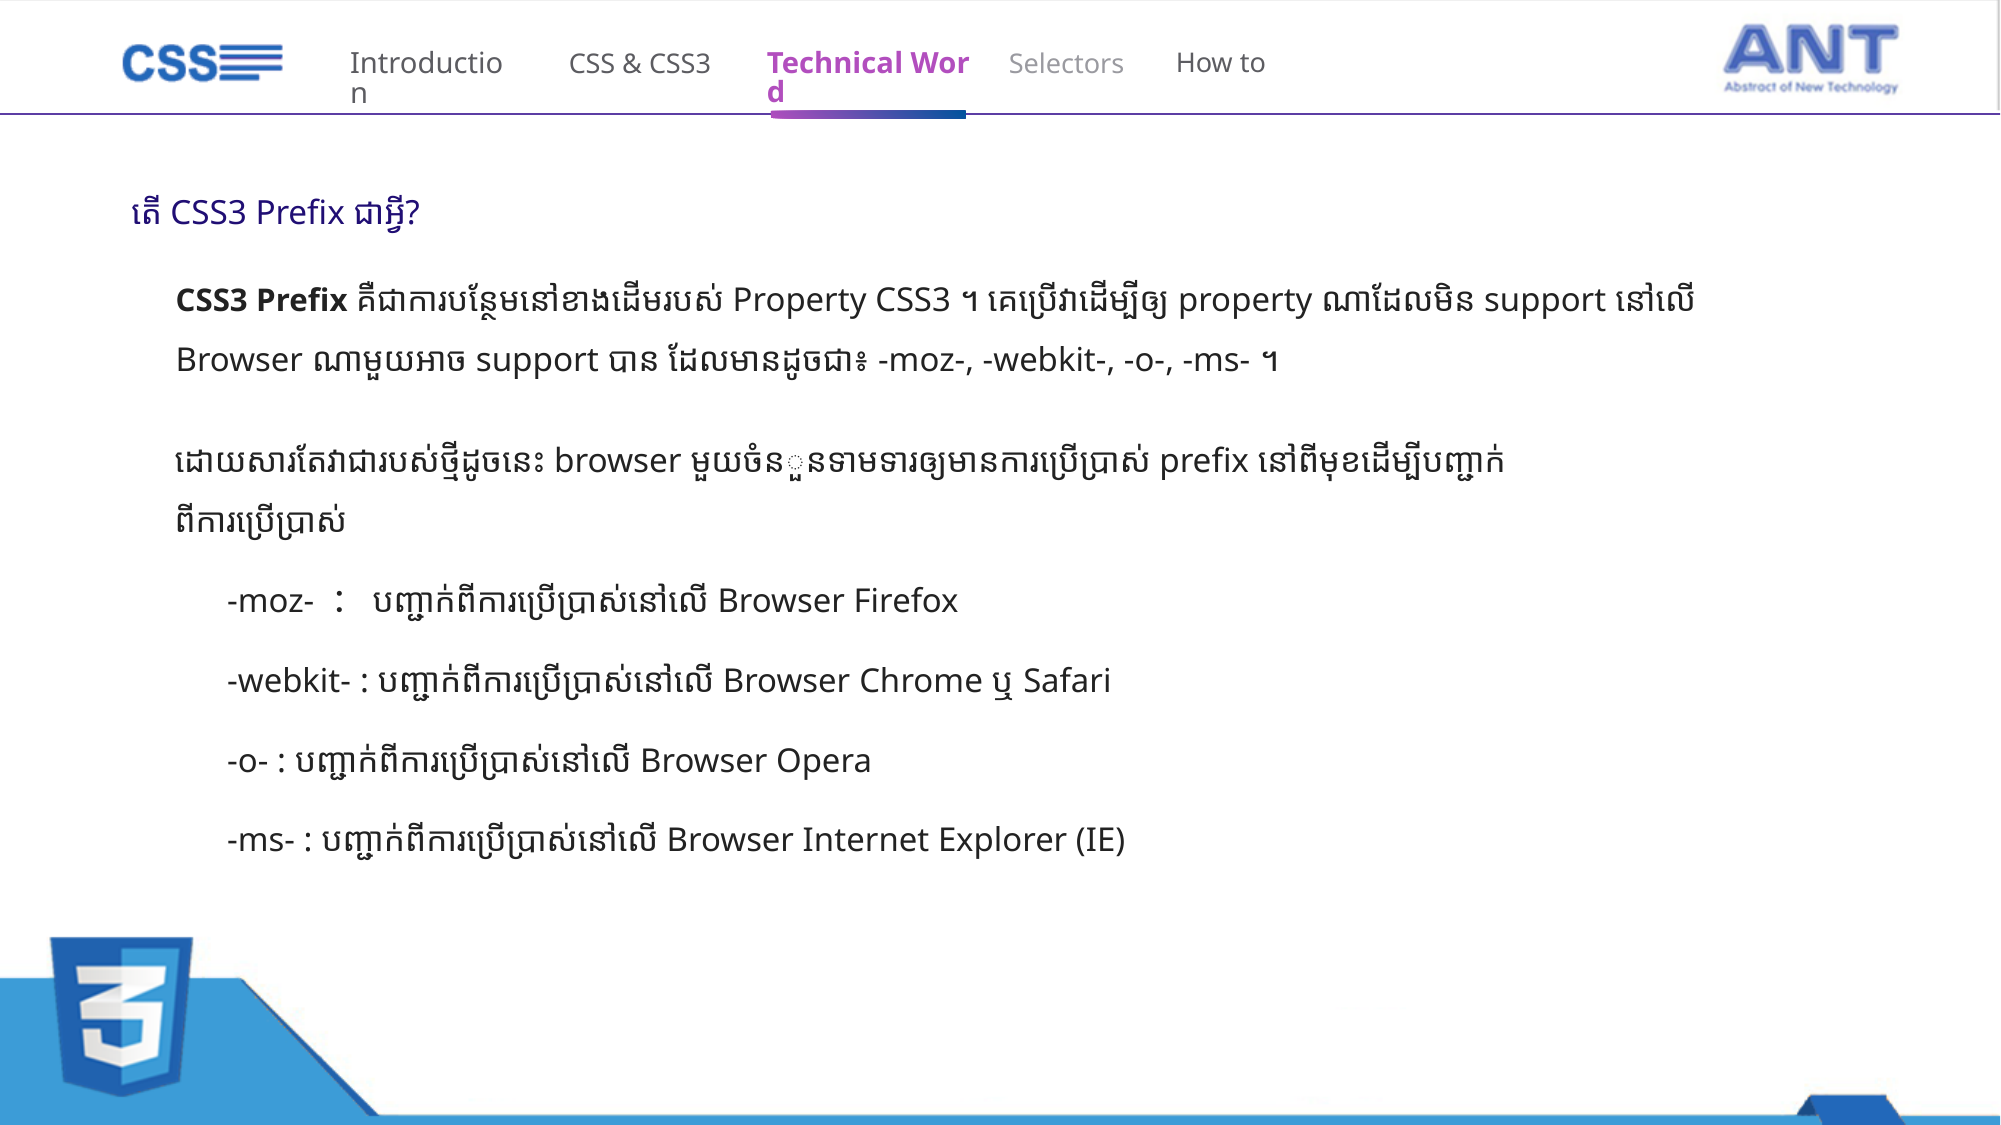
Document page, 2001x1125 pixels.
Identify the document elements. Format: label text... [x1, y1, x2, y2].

subtitle Technical Word [751, 30, 987, 98]
subtitle CSS & CSS3 [553, 31, 727, 98]
text_box តើ​​ CSS3 Prefix ជាអ្វី? [116, 157, 1365, 266]
text_box Selectors [962, 31, 1113, 98]
text_box How to [1113, 30, 1328, 98]
text_box ដោយសារតែវាជារបស់ថ្មីដូចនេះ browser មួយចំនួនទាមទារឲ្យមានការប្រើប្រាស់ prefix នៅពីមុខដើម្បីបញ្ជាក់ពីការប្រើប្រាស់ -moz- ：បញ្ជាក់ពីការប្រើប្រាស់នៅលើ Browser Firefox -​​webkit- : បញ្ជាក់ពីការប្រើប្រាស់នៅលើ Browser Chrome ឬ Safari -o- : បញ្ជាក់ពីការប្រើប្រាស់នៅលើ Browser Opera -ms- : បញ្ជាក់ពីការប្រើប្រាស់នៅលើ Browser Internet Explorer (IE) [159, 412, 1523, 866]
picture [0, 0, 2001, 113]
text_box CSS3 Prefix គឺជាការបន្ថែមនៅខាងដើមរបស់ Property CSS3 ។ គេប្រើវាដើម្បីឲ្យ property ណាដែលមិន support នៅលើ Browser ណាមួយអាច support បាន ដែលមានដូចជា៖ -moz-, -webkit-, -o-, -ms- ។ [85, 251, 1822, 386]
text_box [770, 110, 966, 119]
text_box Introduction [334, 31, 528, 98]
picture [0, 115, 2001, 1125]
